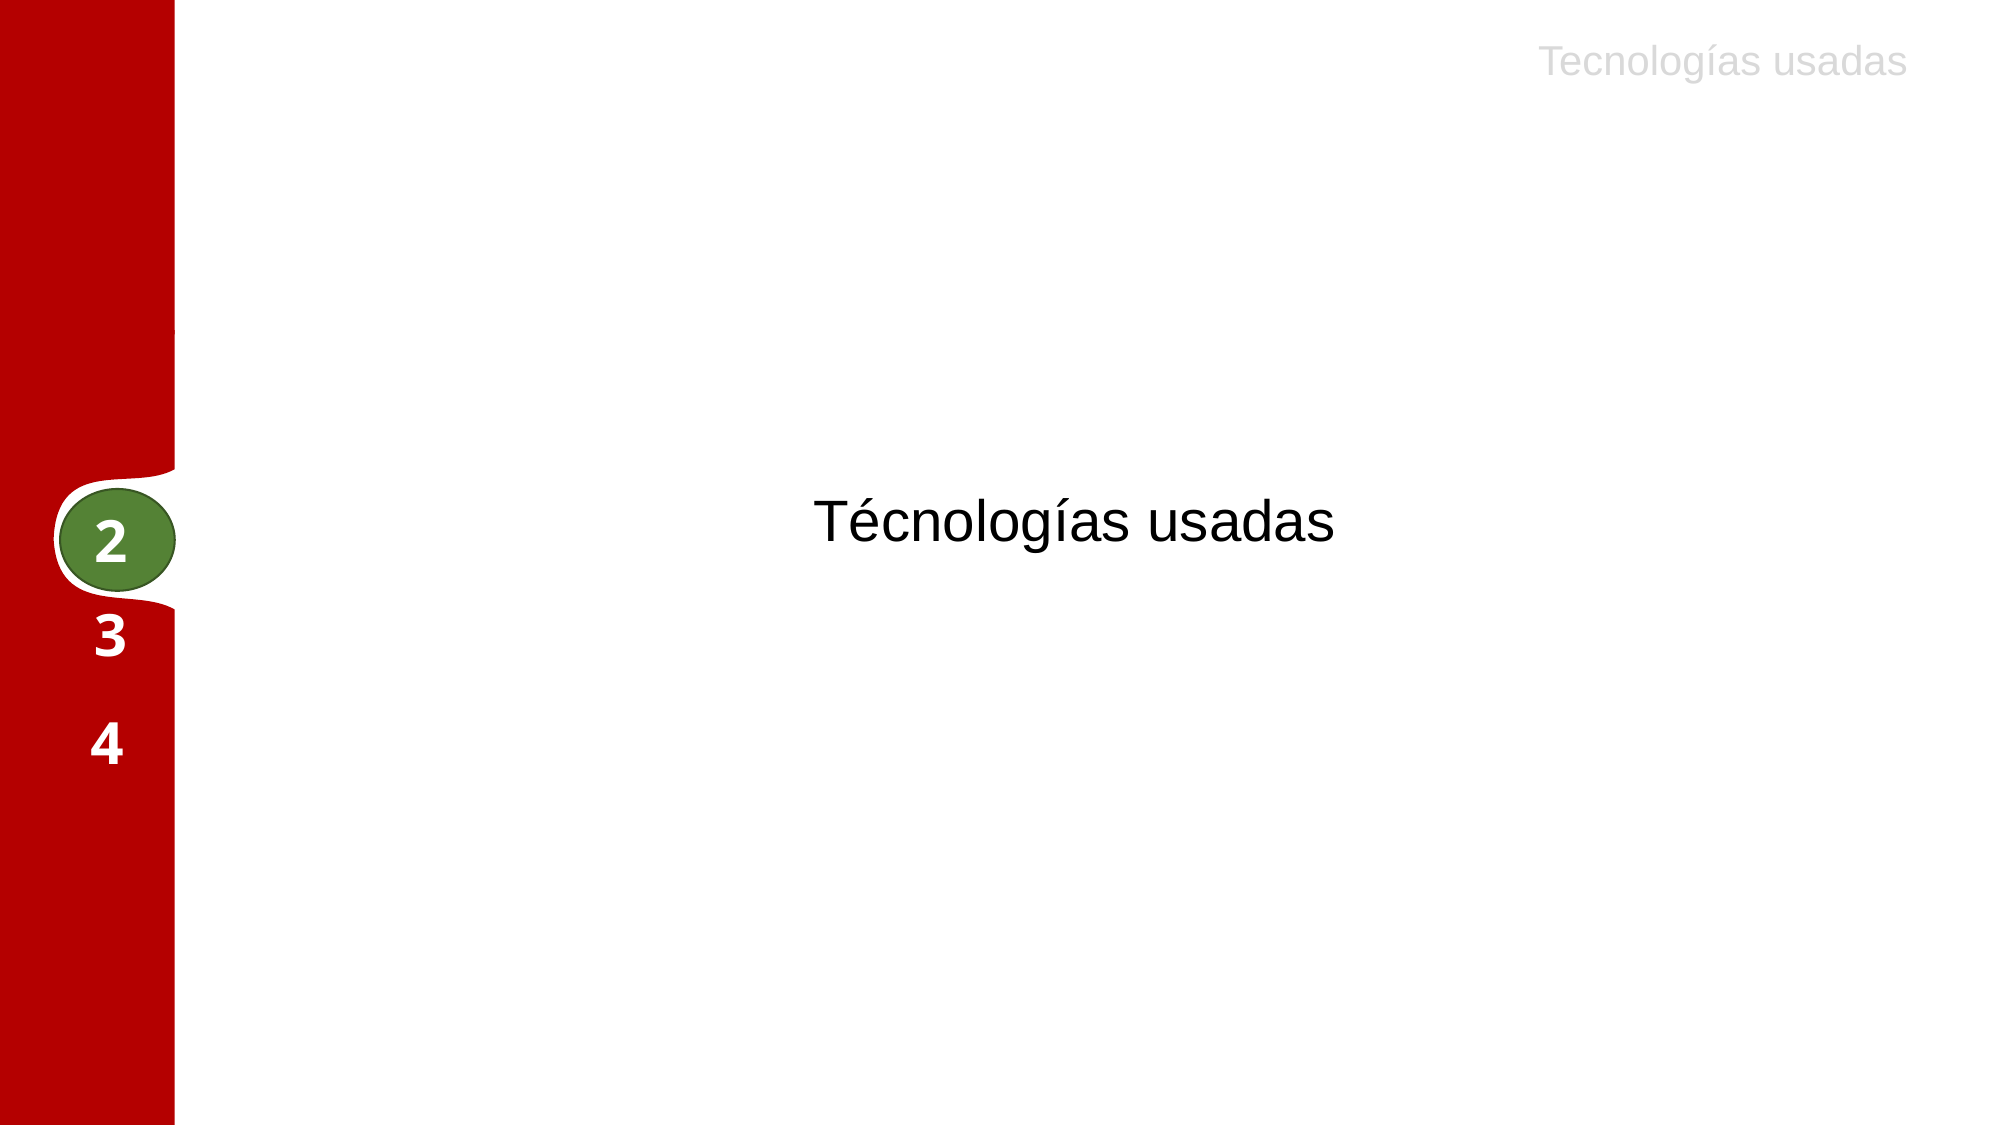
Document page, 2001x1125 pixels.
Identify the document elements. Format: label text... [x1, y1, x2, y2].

text_box 4 [75, 698, 153, 784]
text_box Tecnologías usadas [1445, 31, 2000, 108]
text_box Técnologías usadas [426, 483, 1723, 580]
text_box 3 [78, 590, 156, 676]
text_box [0, 0, 176, 336]
text_box [0, 336, 176, 1125]
text_box [81, 483, 159, 569]
text_box [83, 582, 152, 590]
text_box 2 [79, 497, 157, 582]
text_box [157, 503, 176, 579]
text_box [59, 500, 79, 580]
